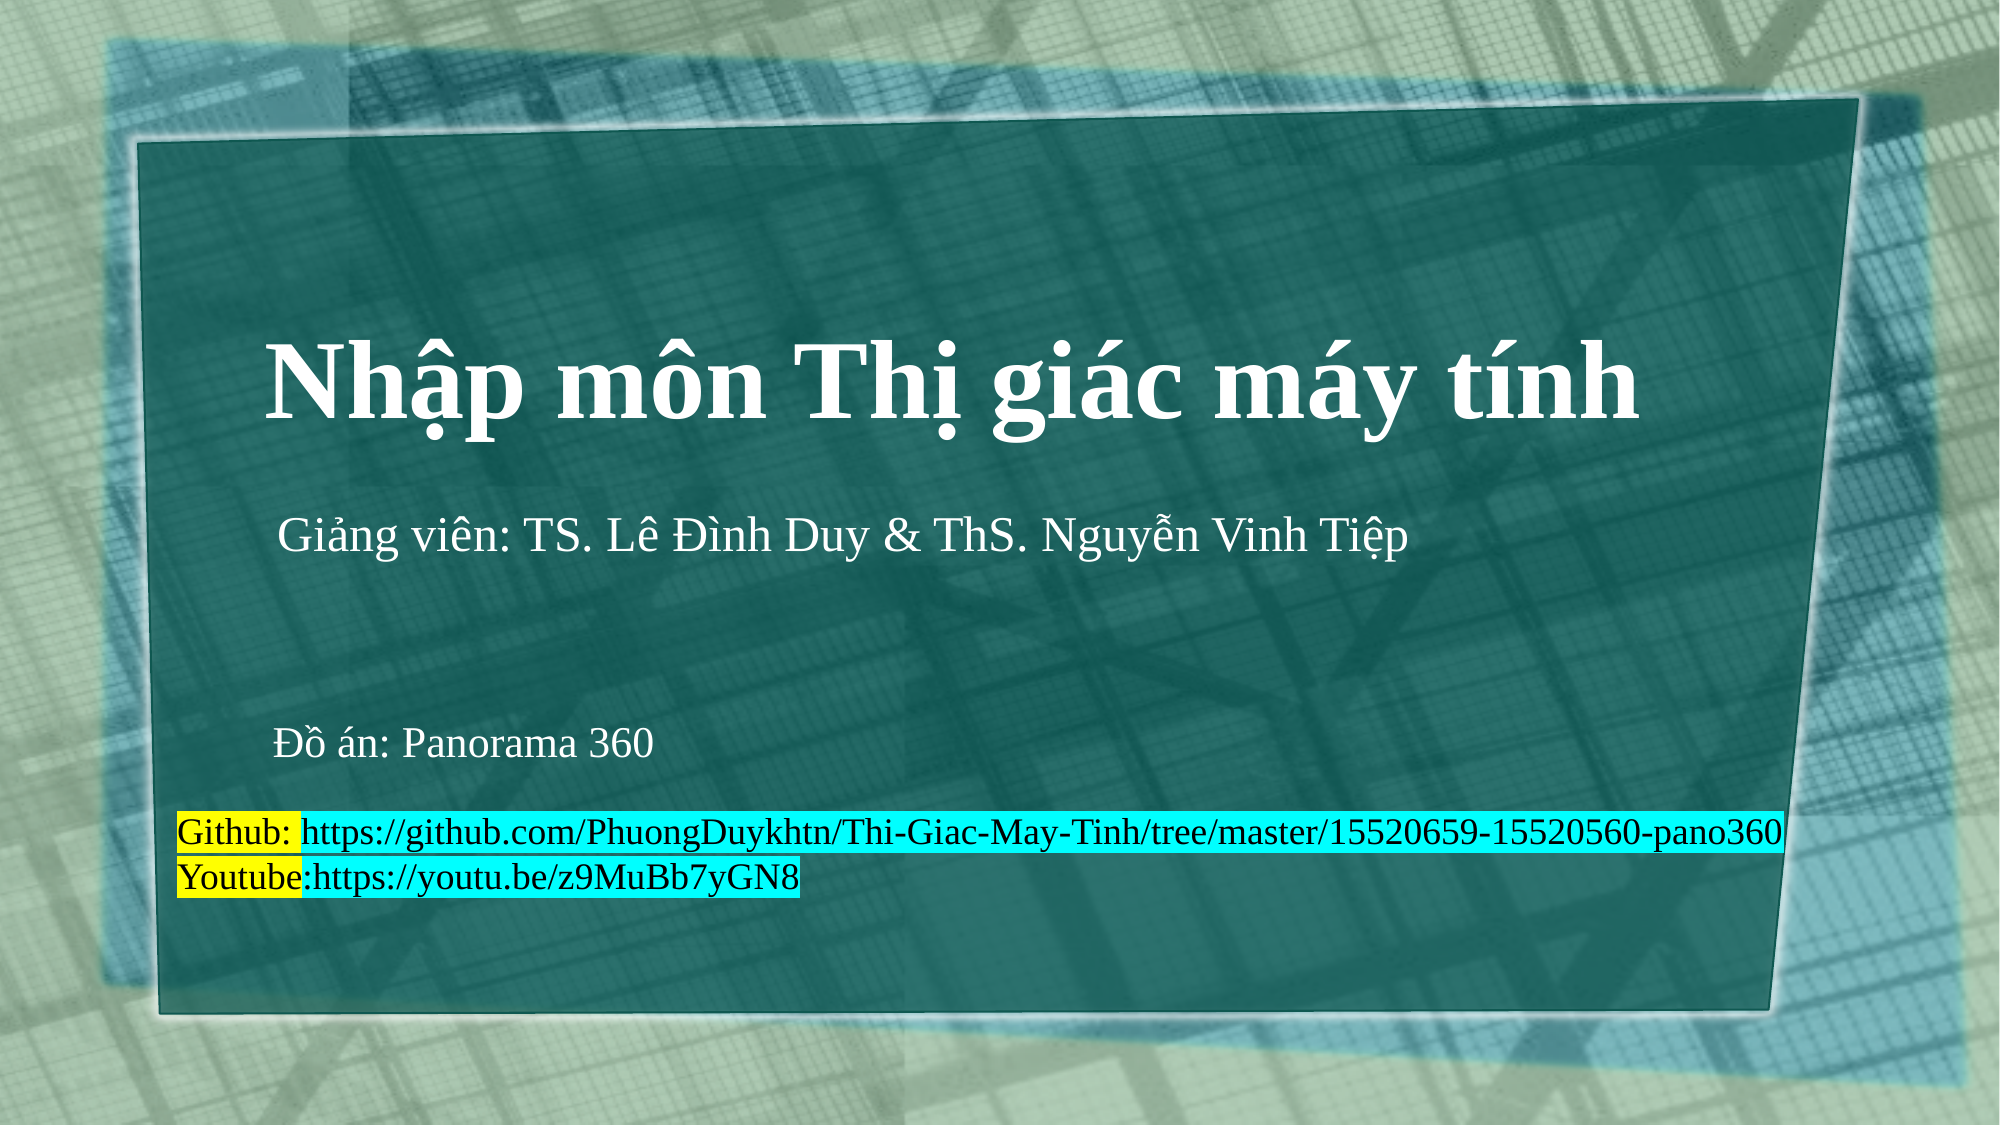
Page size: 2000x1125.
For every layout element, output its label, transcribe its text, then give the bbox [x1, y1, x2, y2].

picture [0, 0, 2000, 1125]
text_box Giảng viên: TS. Lê Đình Duy & ThS. Nguyễn Vinh Tiệp [262, 485, 1611, 640]
title Nhập môn Thị giác máy tính [249, 299, 1850, 450]
subtitle Đồ án: Panorama 360 [257, 712, 1596, 775]
text_box Github: https://github.com/PhuongDuykhtn/Thi-Giac-May-Tinh/tree/master/15520659-15520560-pano360 Youtube:https://youtu.be/z9MuBb7yGN8 [162, 799, 1850, 905]
